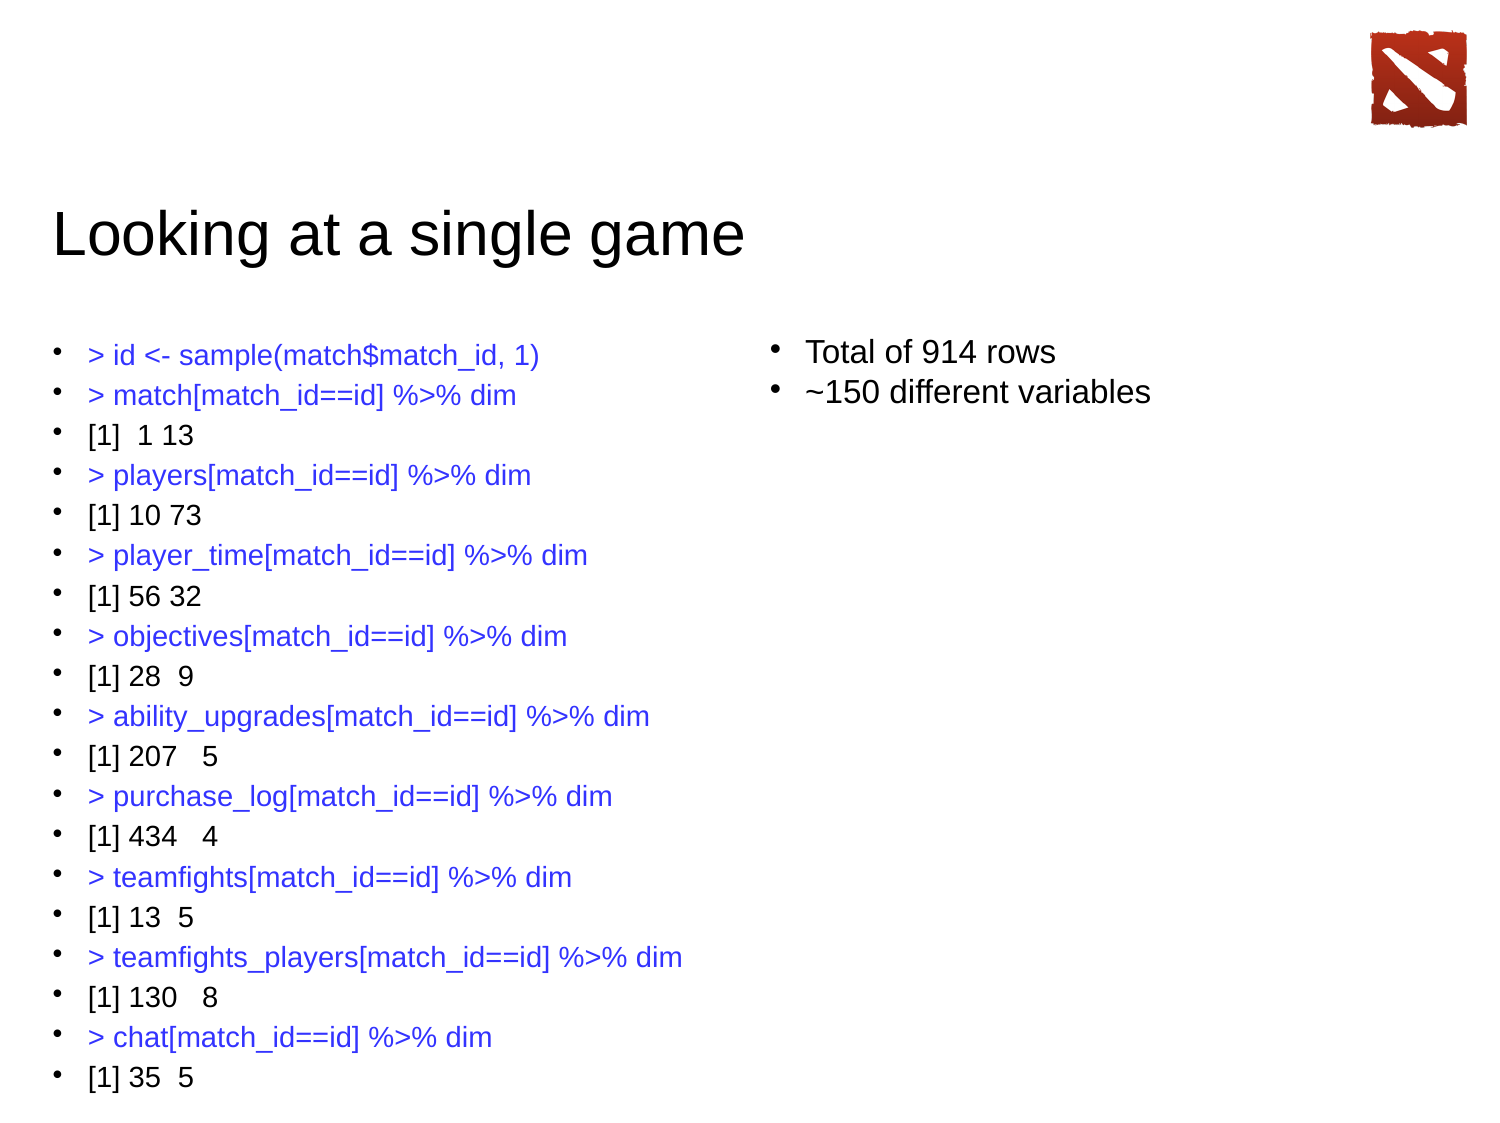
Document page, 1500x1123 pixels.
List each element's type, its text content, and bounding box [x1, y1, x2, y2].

picture [1370, 30, 1467, 128]
text_box Looking at a single game [52, 195, 1453, 266]
text_box Total of 914 rows ~150 different variables [769, 330, 1453, 1105]
text_box > id <- sample(match$match_id, 1) > match[match_id==id] %>% dim [1] 1 13 > players[match_id==id] %>% dim [1] 10 73 > player_time[match_id==id] %>% dim [1] 56 32 > objectives[match_id==id] %>% dim [1] 28 9 > ability_upgrades[match_id==id] %>% dim [1] 207 5 > purchase_log[match_id==id] %>% dim [1] 434 4 > teamfights[match_id==id] %>% dim [1] 13 5 > teamfights_players[match_id==id] %>% dim [1] 130 8 > chat[match_id==id] %>% dim [1] 35 5 [52, 330, 736, 1105]
